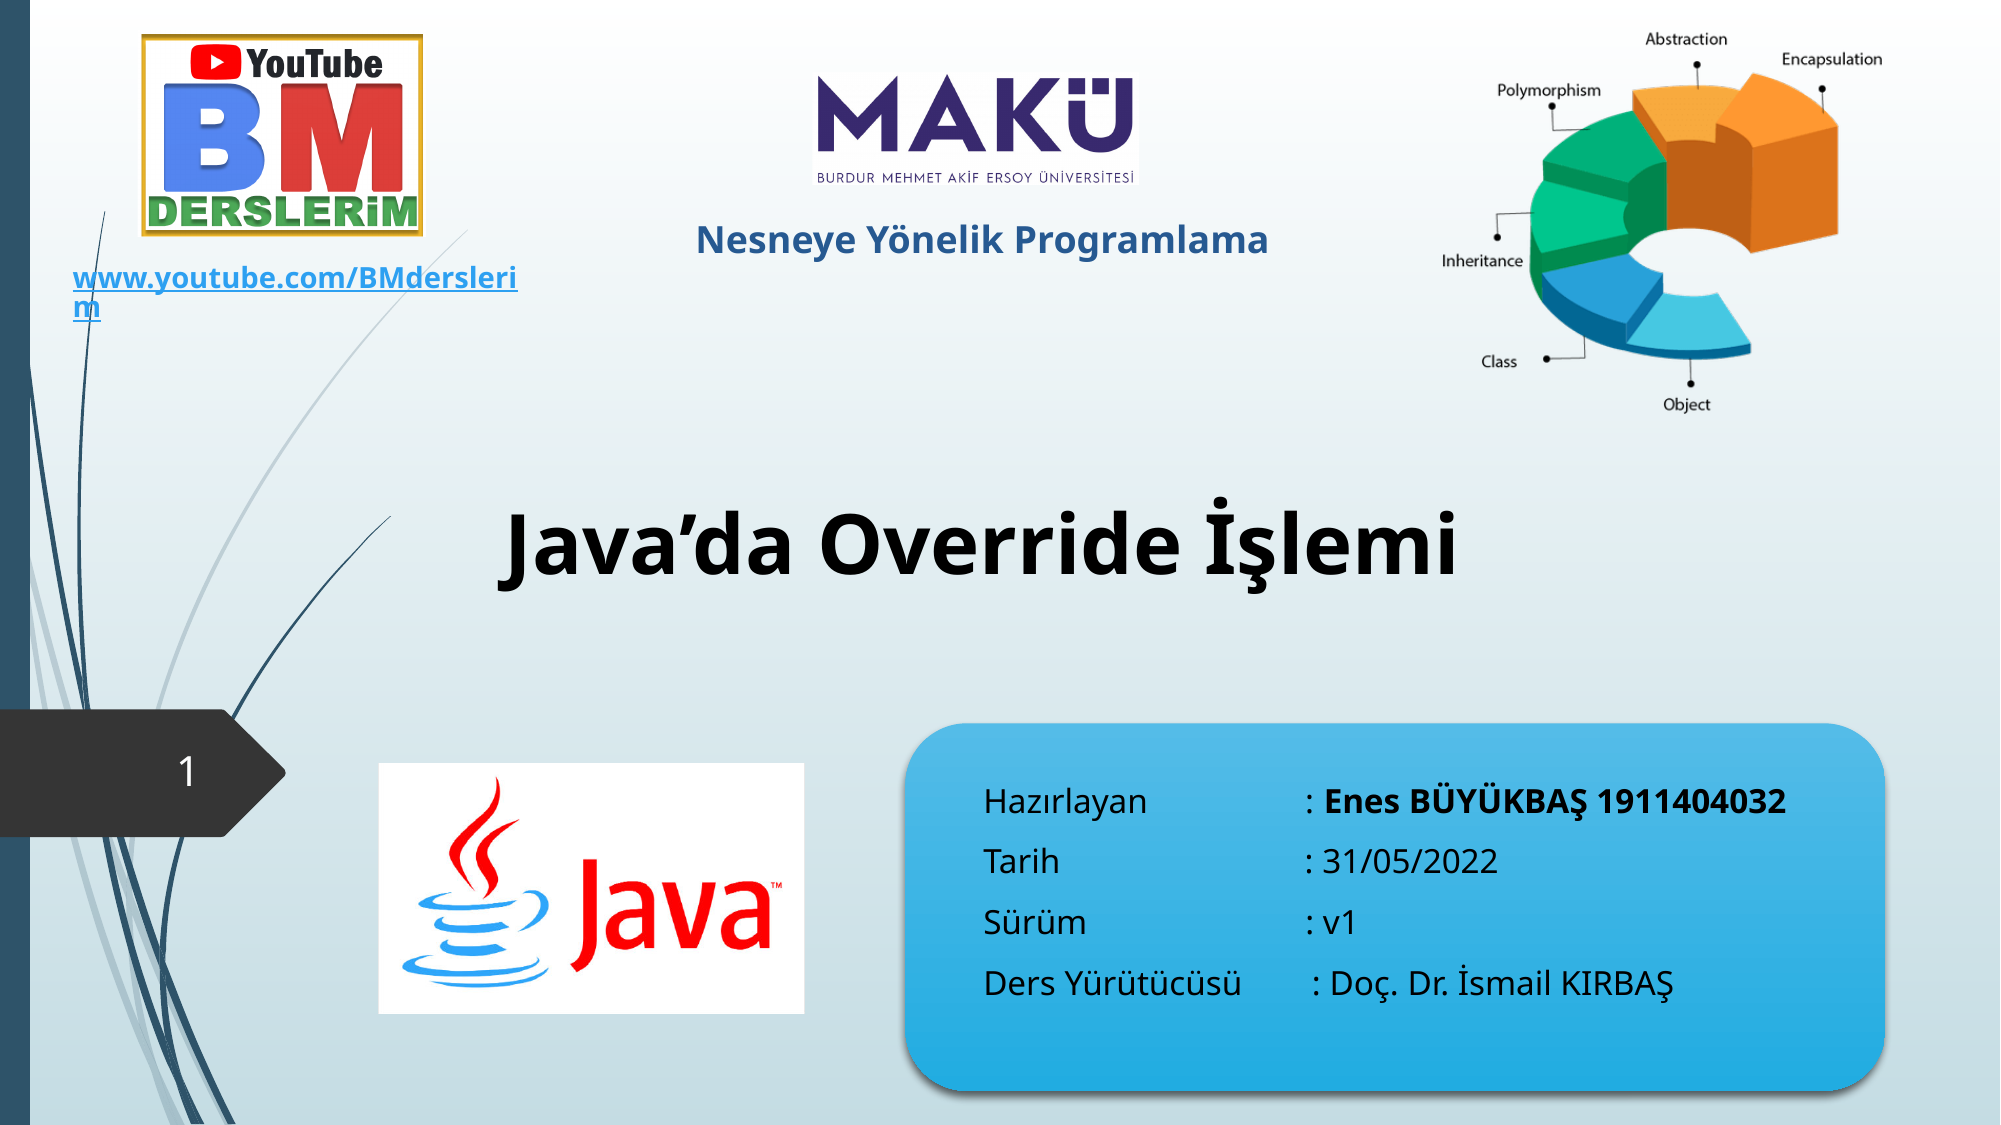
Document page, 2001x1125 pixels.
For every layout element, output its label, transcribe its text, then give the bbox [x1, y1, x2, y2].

text_box Hazırlayan : Enes BÜYÜKBAŞ 1911404032 Tarih : 31/05/2022 Sürüm : v1 Ders Yürütücüsü : Doç. Dr. İsmail KIRBAŞ [968, 772, 1871, 1104]
title Java’da Override İşlemi [360, 385, 1606, 699]
picture [811, 71, 1140, 185]
picture [137, 30, 427, 238]
picture [1401, 17, 1987, 415]
picture [378, 763, 805, 1014]
text_box [905, 723, 1886, 1091]
slide_number 1 [87, 743, 216, 803]
text_box Nesneye Yönelik Programlama [618, 208, 1347, 384]
text_box www.youtube.com/BMderslerim [57, 251, 544, 307]
